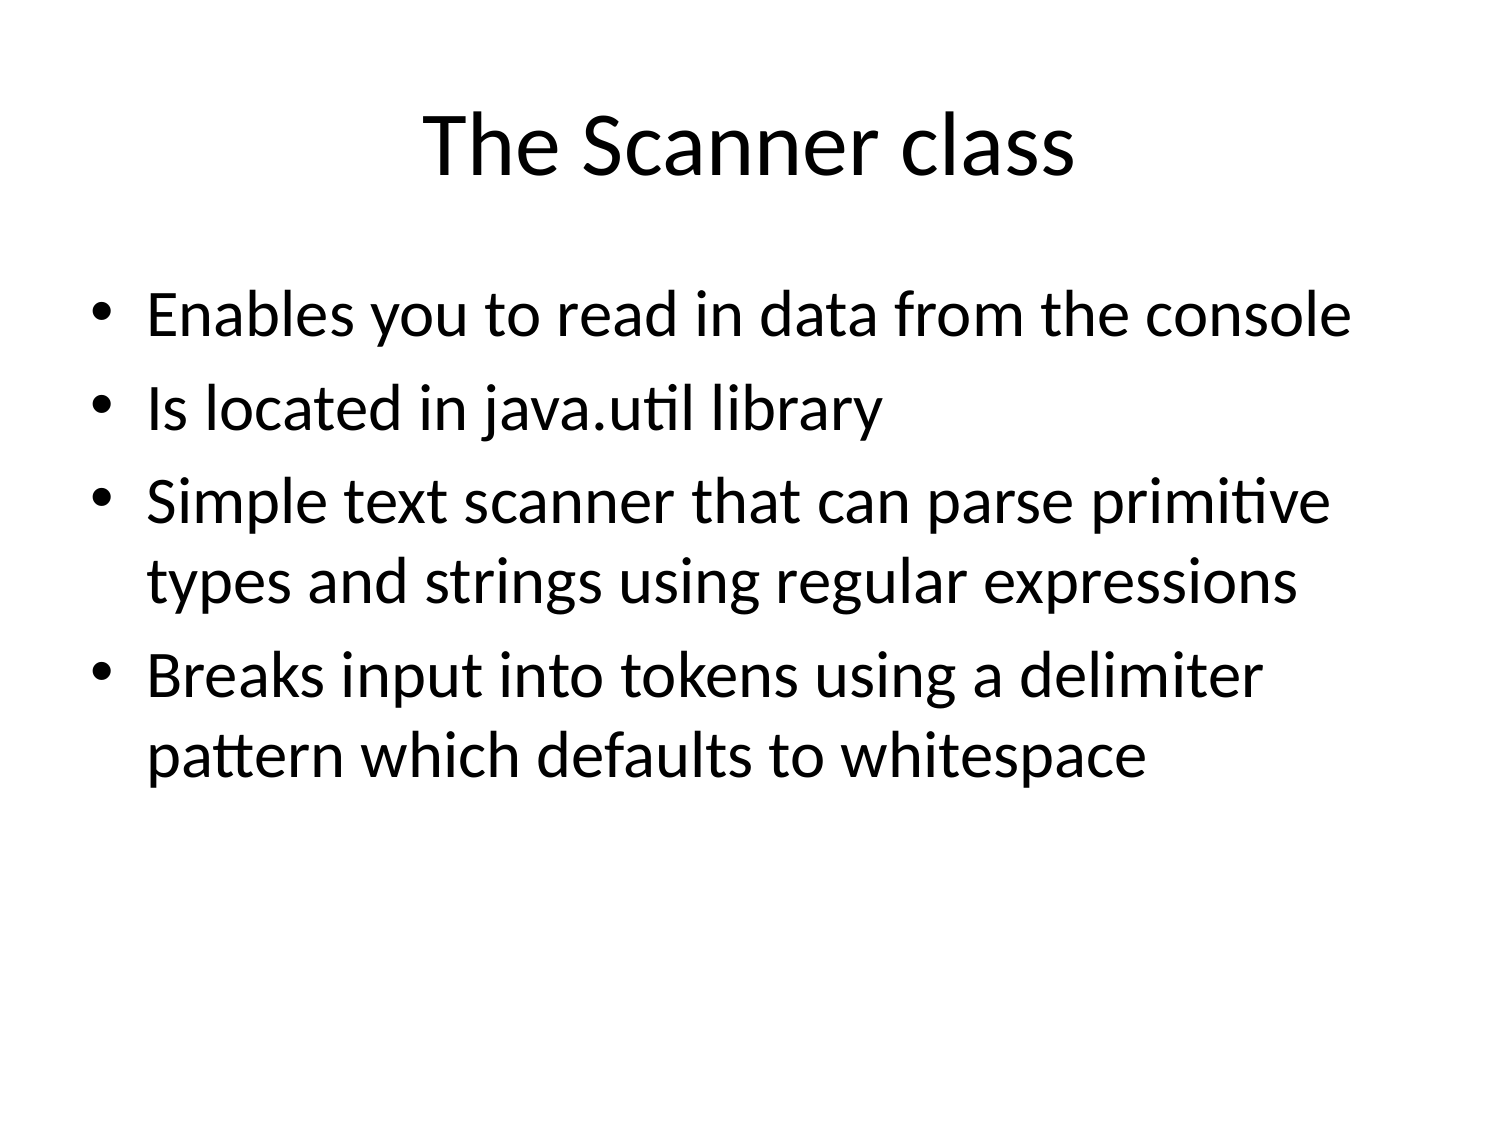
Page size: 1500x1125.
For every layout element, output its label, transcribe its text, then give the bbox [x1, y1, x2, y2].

list Enables you to read in data from the console Is located in java.util library Simple text scanner that can parse primitive types and strings using regular expressions Breaks input into tokens using a delimiter pattern which defaults to whitespace [75, 262, 1425, 1005]
title The Scanner class [75, 45, 1425, 233]
